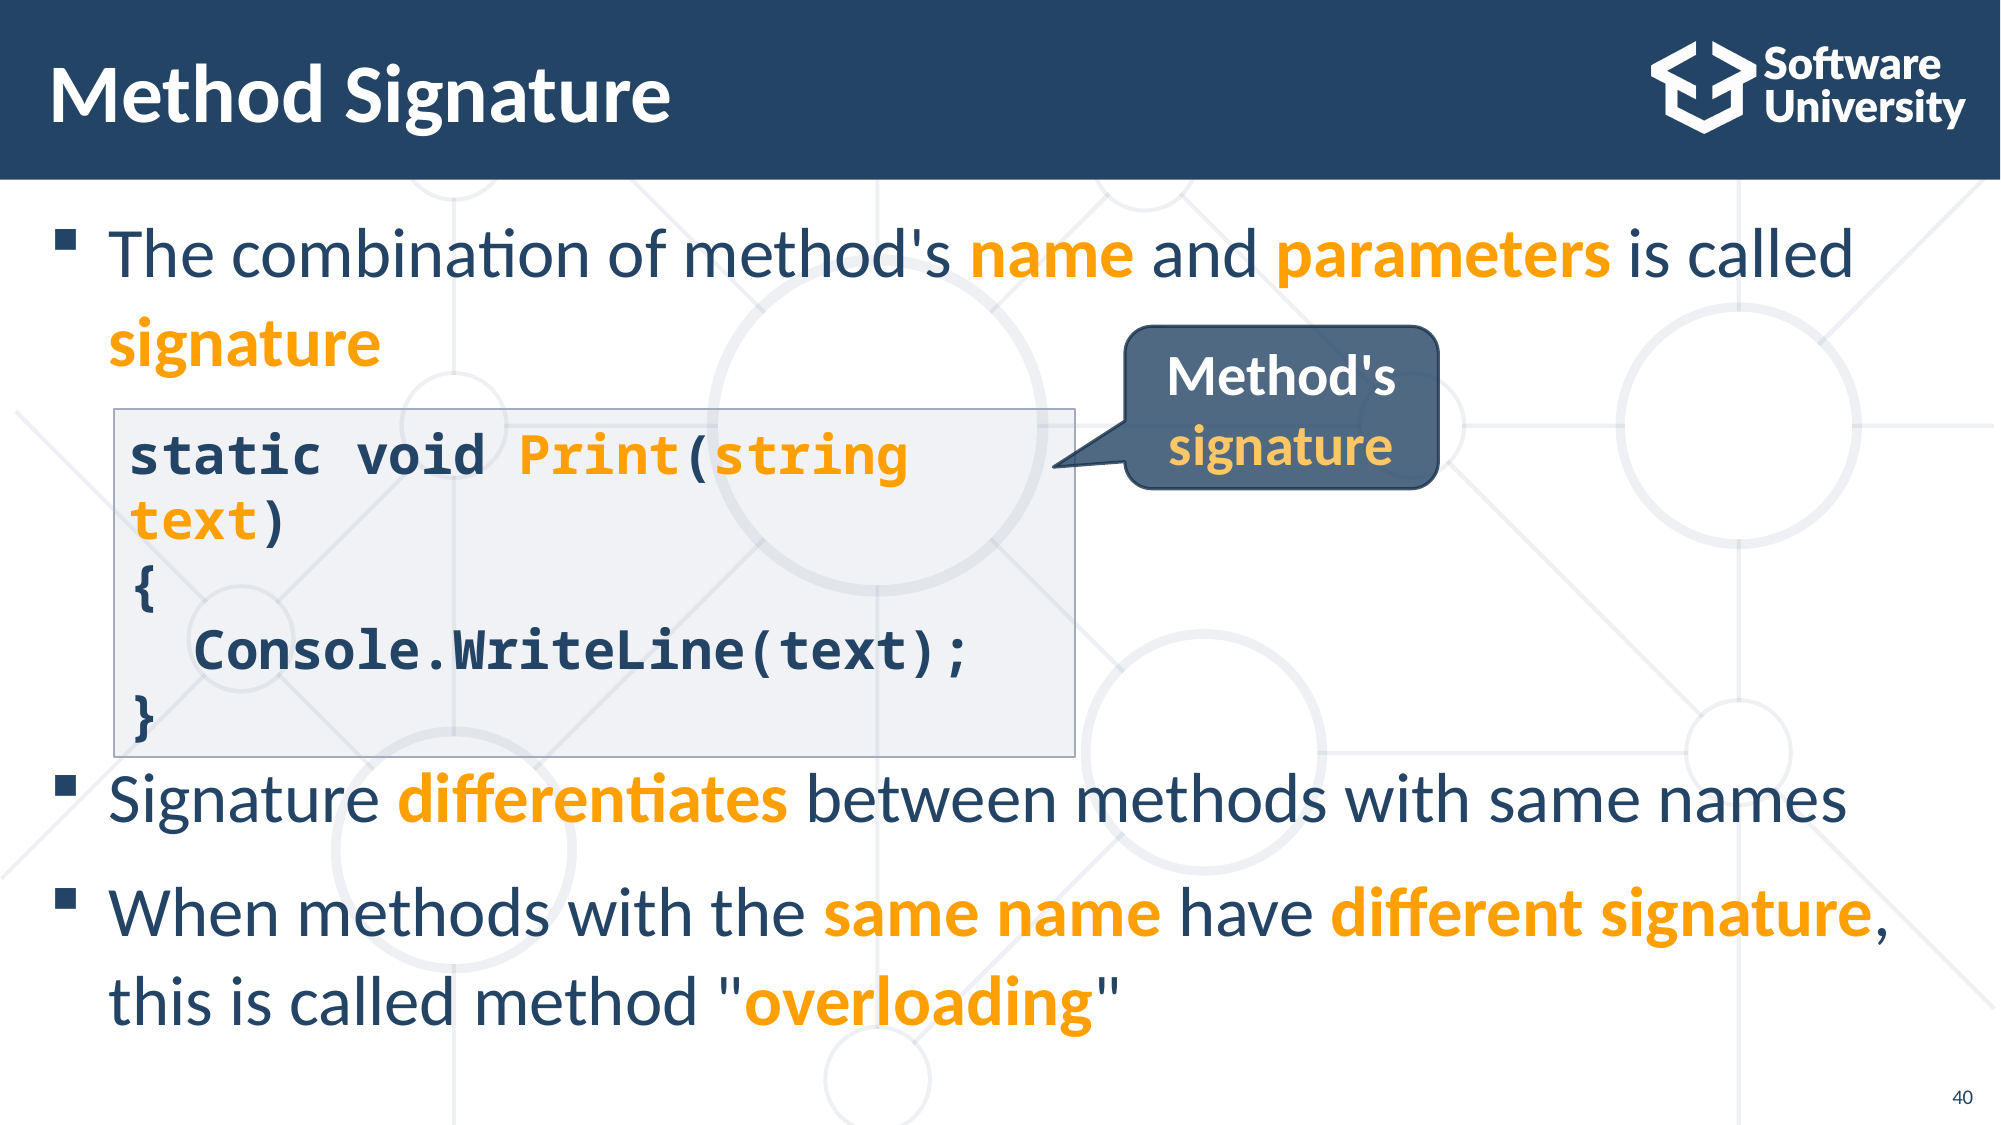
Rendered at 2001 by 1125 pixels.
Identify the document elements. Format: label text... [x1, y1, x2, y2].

list The combination of method's name and parameters is called signature Signature differentiates between methods with same names When methods with the same name have different signature, this is called method "overloading" [31, 196, 1968, 1050]
text_box Method's signature [1051, 324, 1441, 491]
text_box static void Print(string text) { Console.WriteLine(text); } [114, 408, 1076, 758]
title Method Signature [31, 16, 1625, 162]
picture [1651, 41, 1966, 134]
slide_number 40 [1927, 1067, 1989, 1117]
